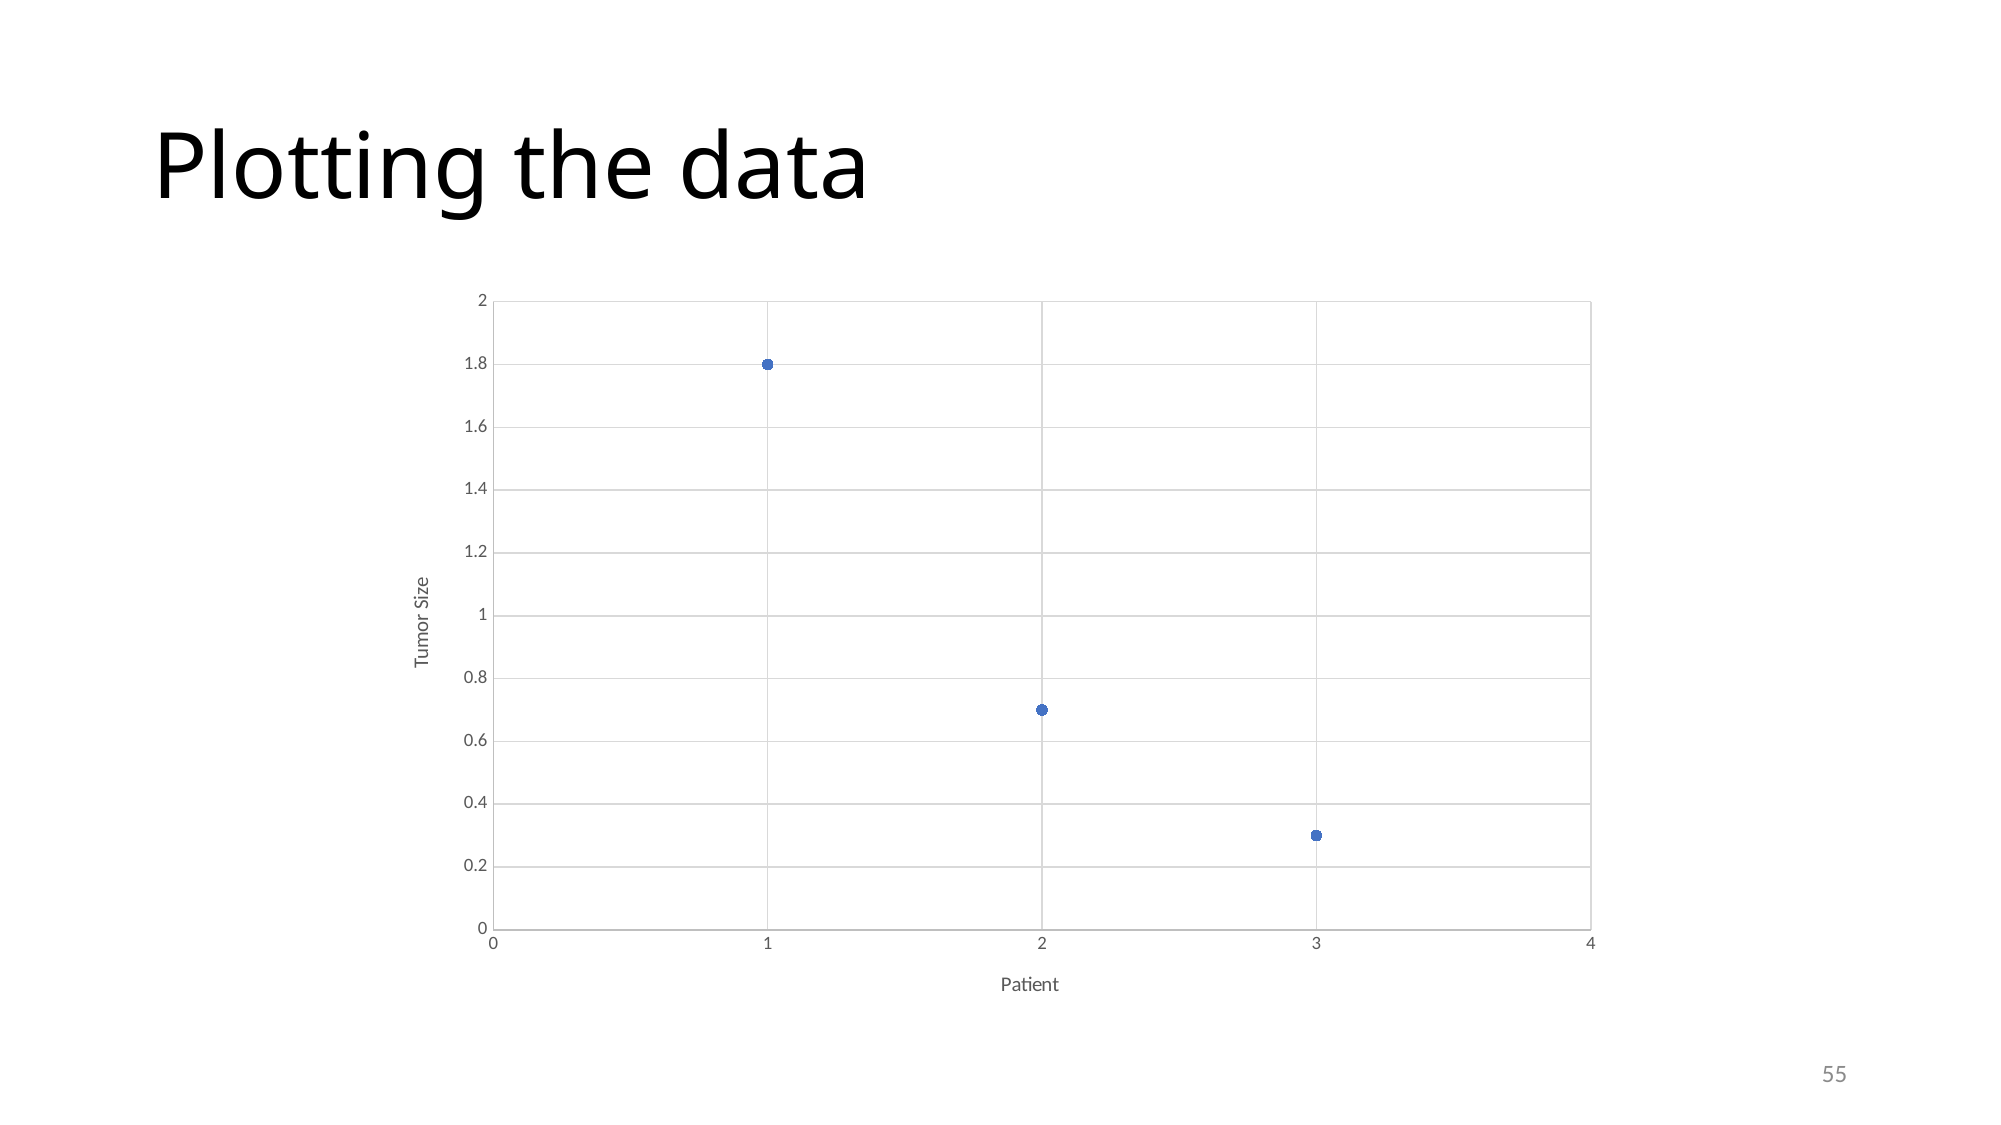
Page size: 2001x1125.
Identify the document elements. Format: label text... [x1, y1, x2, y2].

slide_number 55 [1412, 1042, 1863, 1103]
chart [379, 277, 1621, 1028]
title Plotting the data [137, 59, 1863, 278]
